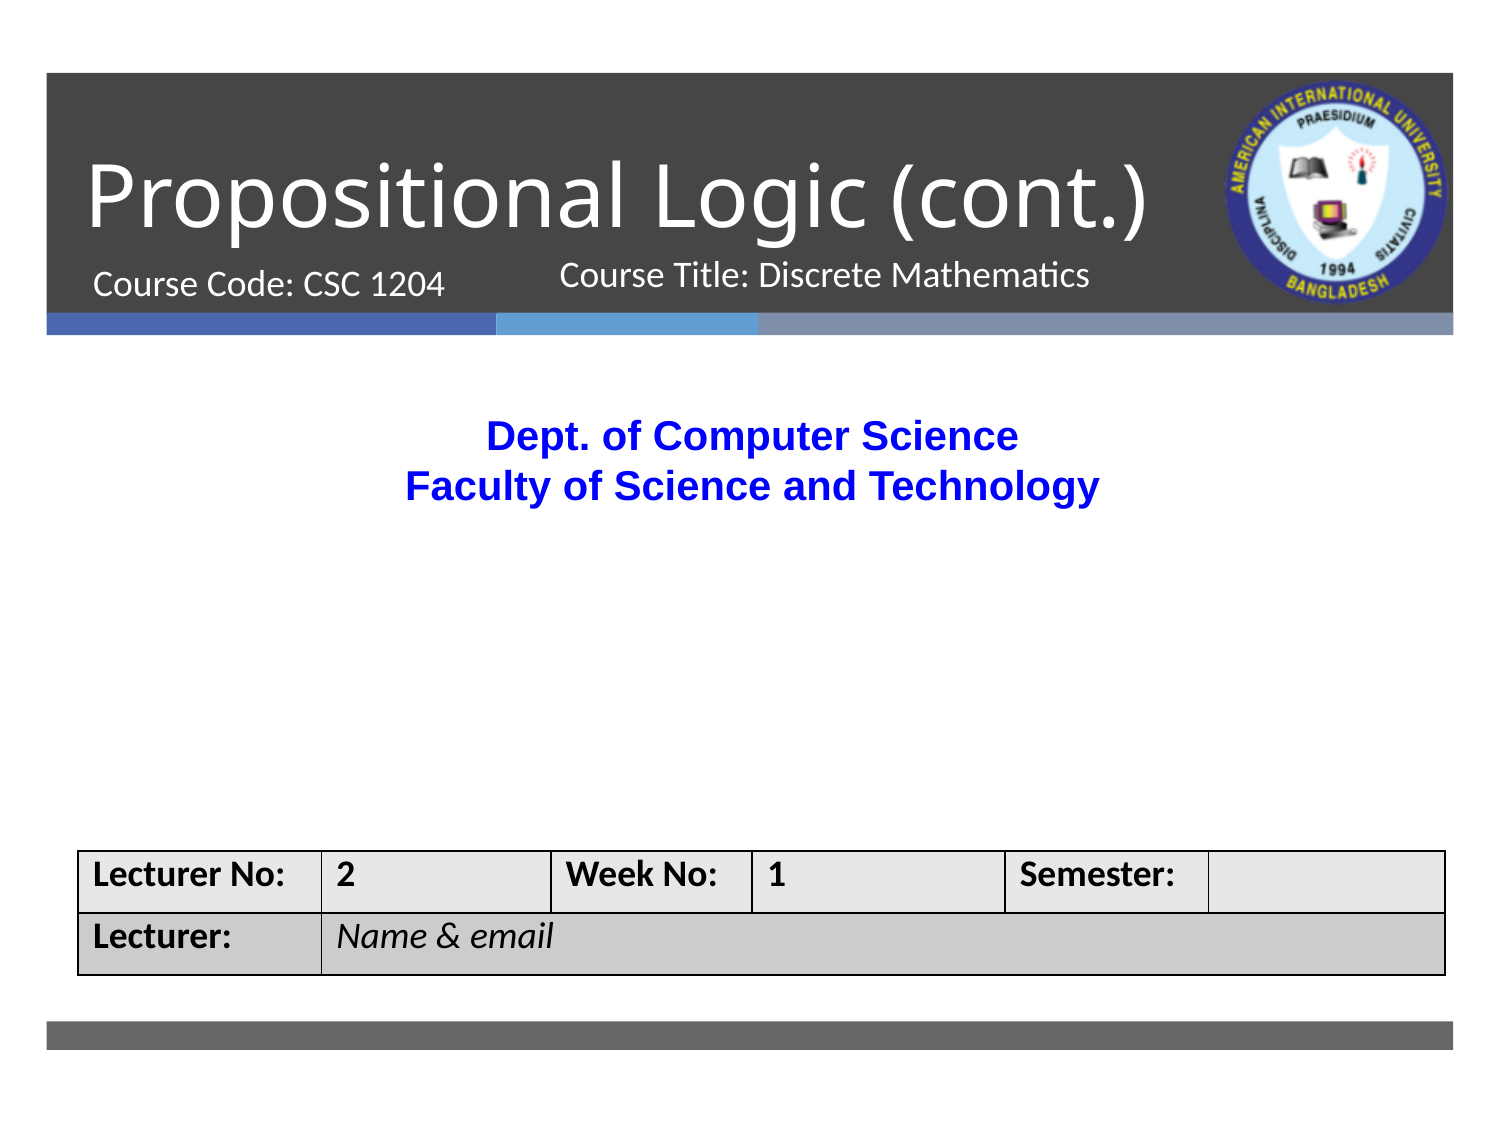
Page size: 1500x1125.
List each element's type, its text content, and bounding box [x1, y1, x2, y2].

table_cell Name & email [322, 914, 1444, 974]
table_header [1209, 852, 1444, 912]
table_header Week No: [552, 852, 751, 912]
title Propositional Logic (cont.) [69, 73, 1351, 253]
table_header 1 [753, 852, 1004, 912]
text_box Dept. of Computer Science Faculty of Science and Technology [12, 401, 1493, 517]
text_box Course Title: Discrete Mathematics [544, 252, 1228, 332]
table_cell Lecturer: [79, 914, 321, 974]
table_header Lecturer No: [79, 852, 321, 912]
picture [1228, 75, 1454, 310]
table_header Semester: [1006, 852, 1208, 912]
table_header 2 [322, 852, 550, 912]
subtitle Course Code: CSC 1204 [78, 251, 536, 331]
